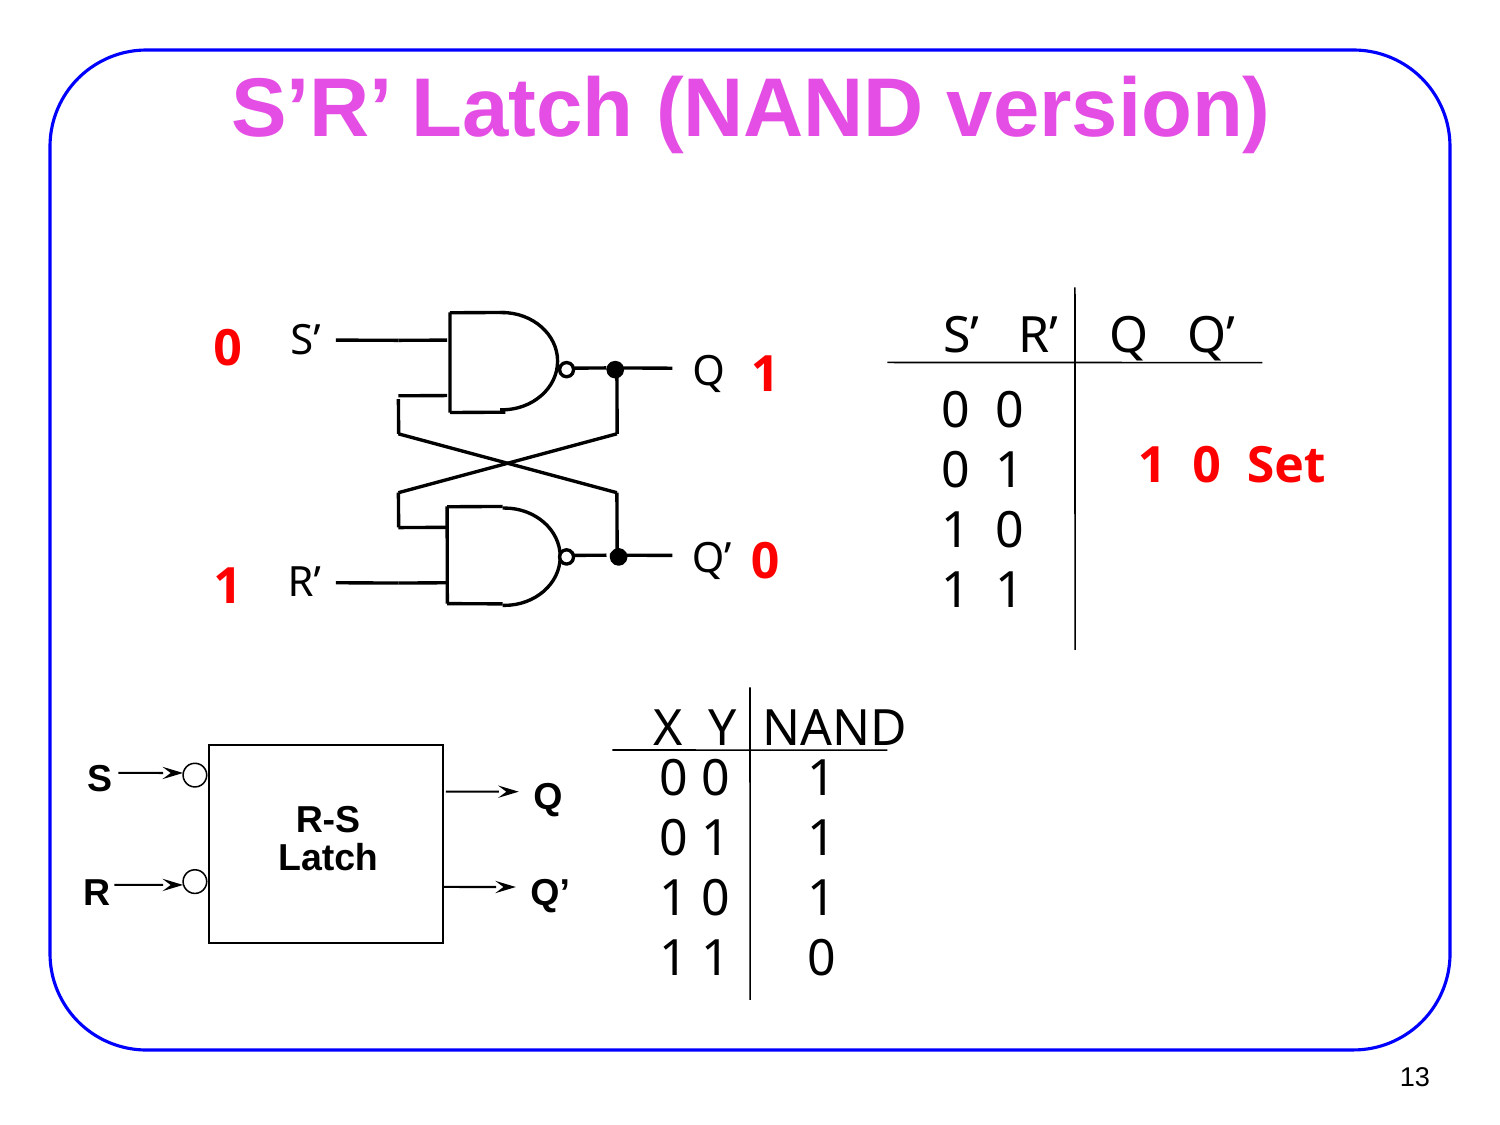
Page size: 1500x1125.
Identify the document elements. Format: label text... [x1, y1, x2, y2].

text_box R [72, 870, 121, 917]
text_box Q’ [691, 530, 732, 581]
text_box S’ R’ Q Q’ [1075, 363, 1251, 370]
text_box [162, 878, 183, 892]
text_box [559, 549, 574, 565]
text_box [500, 312, 558, 410]
text_box Q [692, 343, 736, 394]
text_box [183, 763, 207, 787]
text_box X Y NAND [751, 688, 923, 763]
text_box X Y NAND [638, 688, 750, 750]
text_box [183, 869, 207, 894]
text_box Q [522, 774, 573, 822]
text_box 1 [198, 546, 257, 622]
text_box [495, 880, 516, 894]
text_box [611, 549, 626, 565]
text_box R-S Latch [267, 797, 389, 883]
text_box R’ [287, 555, 322, 606]
text_box [559, 362, 574, 377]
text_box 0 0 1 0 1 1 1 0 1 1 1 0 [631, 751, 750, 993]
text_box S [76, 756, 123, 803]
title S’R’ Latch (NAND version) [113, 66, 1389, 140]
text_box 1 [736, 334, 795, 409]
text_box S’ R’ Q Q’ [1075, 294, 1251, 362]
text_box [162, 766, 183, 780]
text_box X Y NAND [638, 751, 750, 763]
text_box 0 0 1 0 1 1 1 0 1 1 1 0 [751, 763, 851, 993]
text_box S’ R’ Q Q’ [928, 363, 1074, 370]
text_box 0 0 0 1 1 0 1 1 [926, 369, 1040, 625]
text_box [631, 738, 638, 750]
text_box Q’ [519, 870, 581, 917]
slide_number 13 [1351, 1047, 1444, 1104]
text_box [209, 744, 443, 943]
text_box [608, 362, 623, 377]
text_box [498, 785, 519, 798]
text_box S’ [290, 312, 321, 363]
text_box 1 0 Set [1123, 424, 1341, 500]
text_box 0 [198, 307, 257, 383]
text_box S’ R’ Q Q’ [928, 294, 1074, 362]
text_box [502, 508, 560, 606]
text_box 0 [736, 521, 795, 597]
